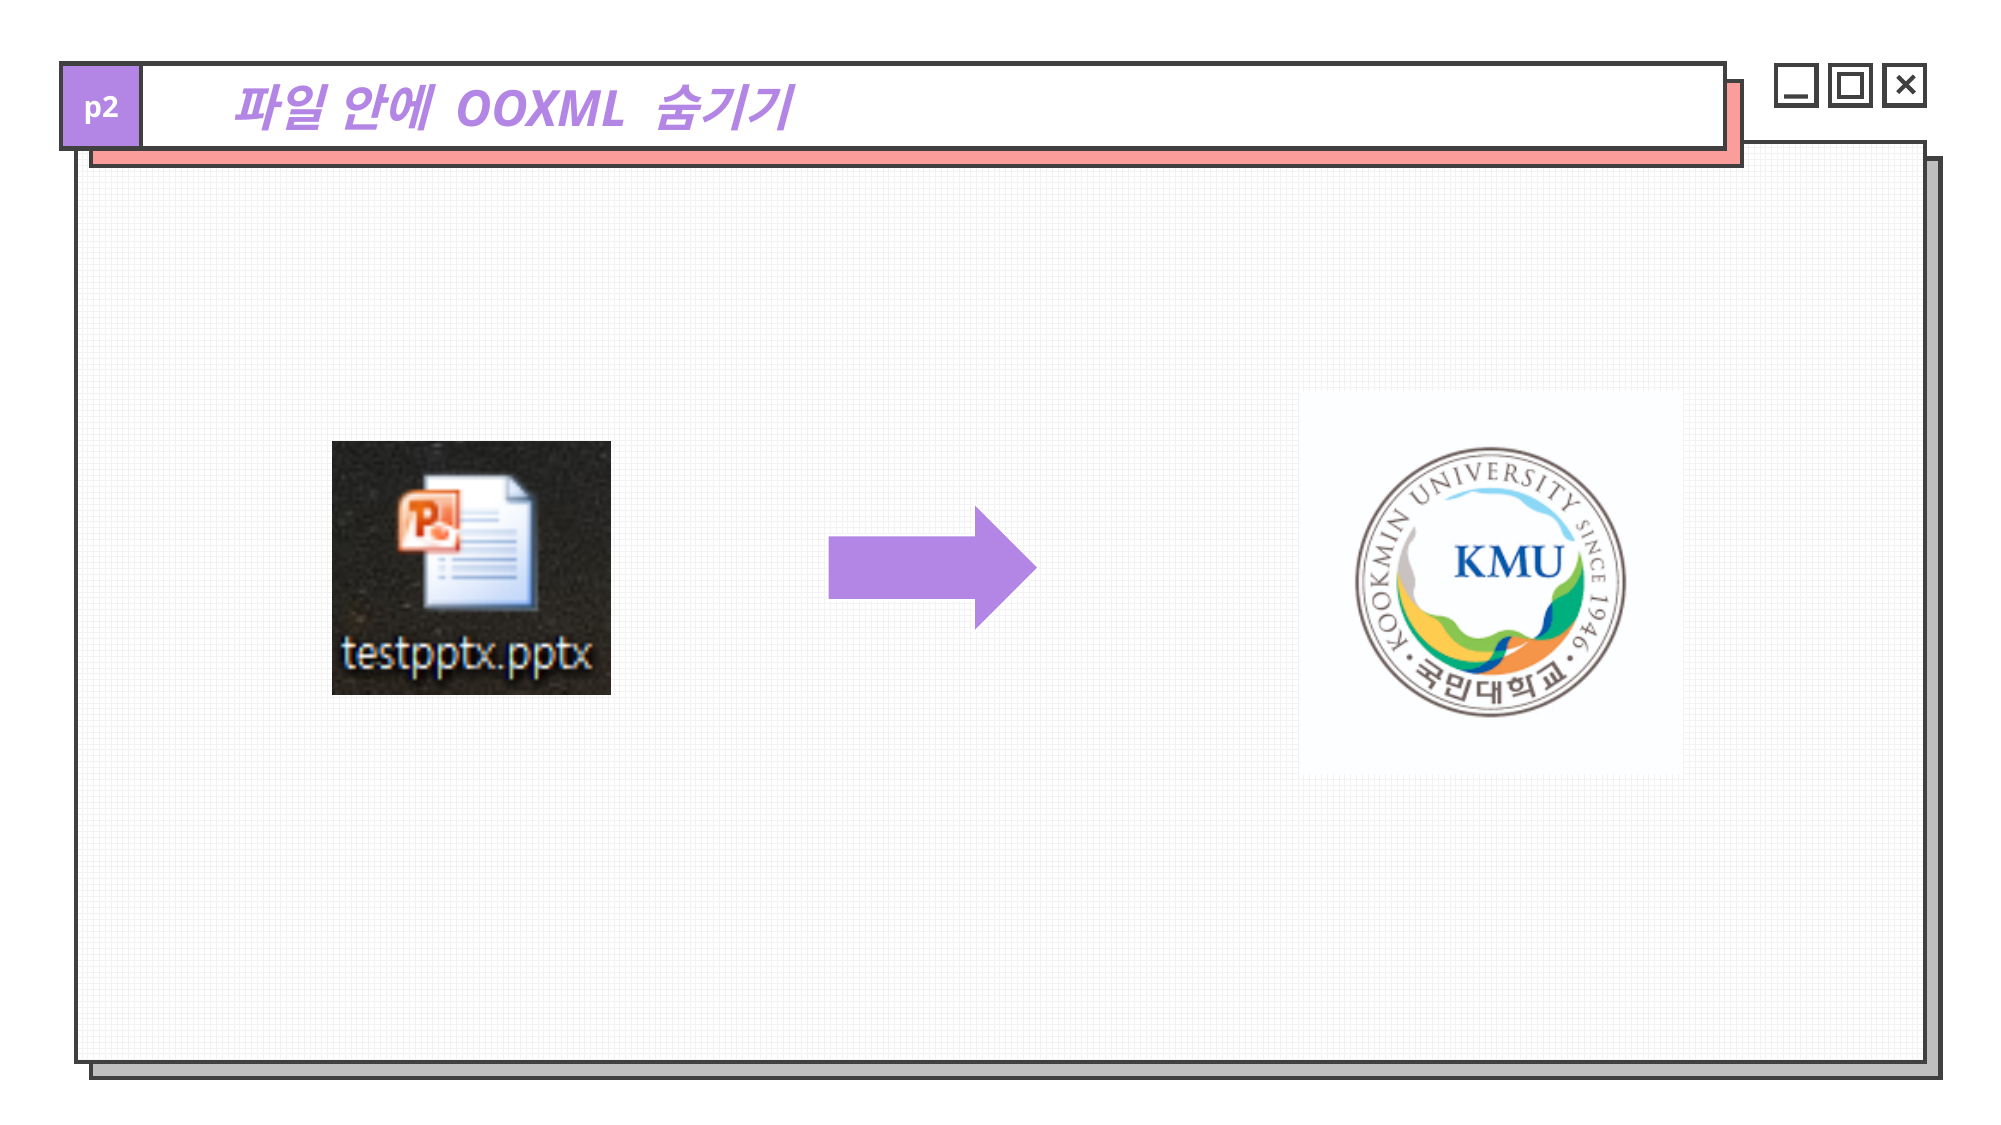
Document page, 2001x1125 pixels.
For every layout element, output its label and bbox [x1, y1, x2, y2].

picture [331, 441, 611, 695]
text_box [60, 63, 1742, 167]
text_box [76, 141, 1941, 1079]
text_box [1775, 64, 1926, 106]
picture [1299, 391, 1683, 774]
